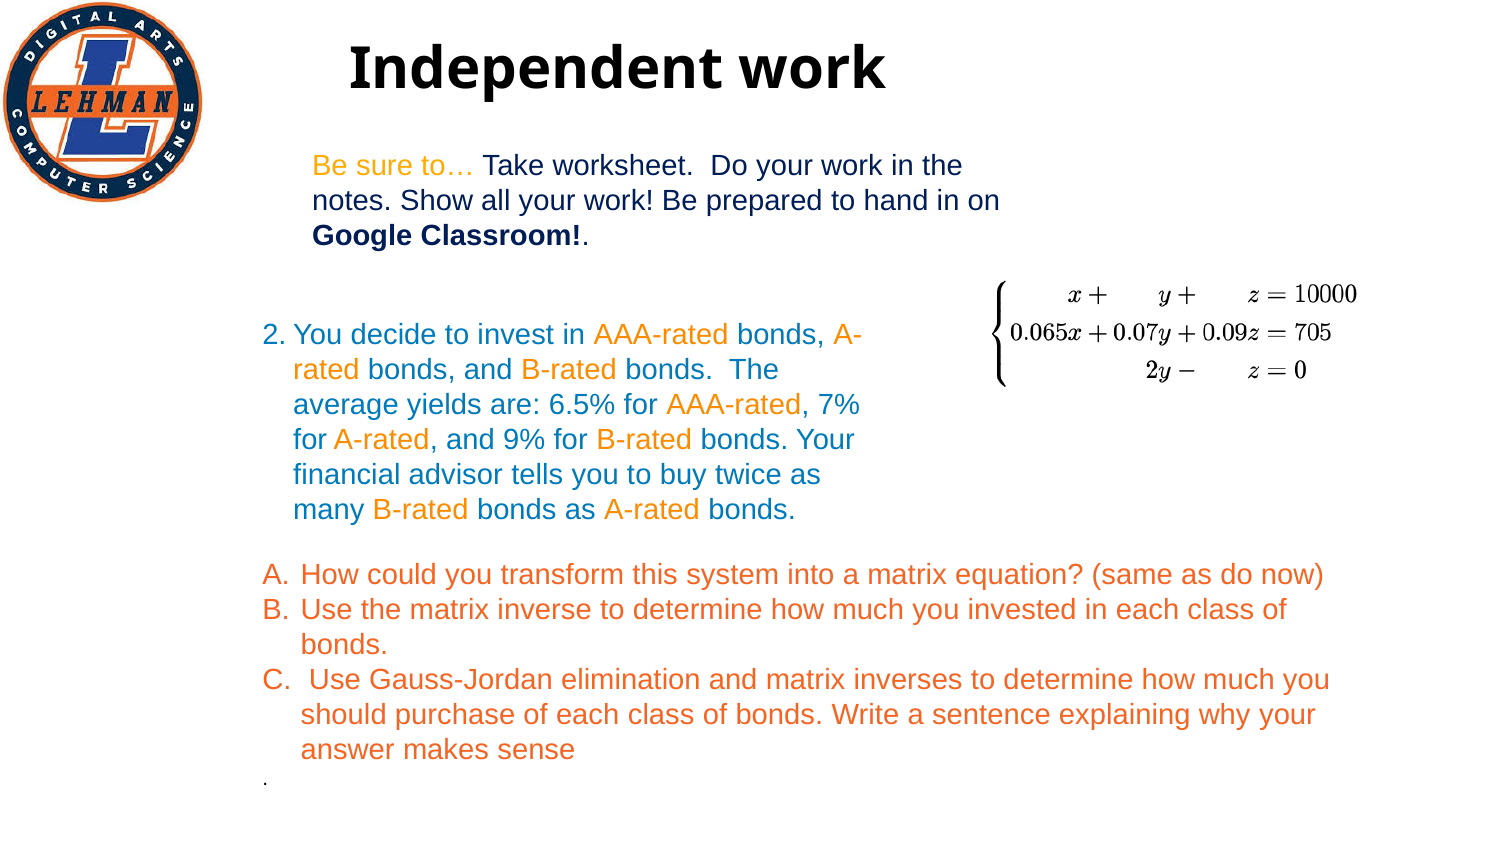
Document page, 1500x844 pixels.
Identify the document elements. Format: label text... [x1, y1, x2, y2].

title Independent work [333, 15, 1471, 116]
text_box Be sure to… Take worksheet. Do your work in the notes. Show all your work! Be prepared to hand in on Google Classroom!. [312, 146, 1004, 252]
text_box You decide to invest in AAA-rated bonds, A-rated bonds, and B-rated bonds. The average yields are: 6.5% for AAA-rated, 7% for A-rated, and 9% for B-rated bonds. Your financial advisor tells you to buy twice as many B-rated bonds as A-rated bonds. [262, 315, 881, 526]
text_box How could you transform this system into a matrix equation? (same as do now) Use the matrix inverse to determine how much you invested in each class of bonds. Use Gauss-Jordan elimination and matrix inverses to determine how much you should purchase of each class of bonds. Write a sentence explaining why your answer makes sense . [262, 555, 1346, 791]
picture [0, 0, 204, 204]
picture [941, 239, 1395, 412]
